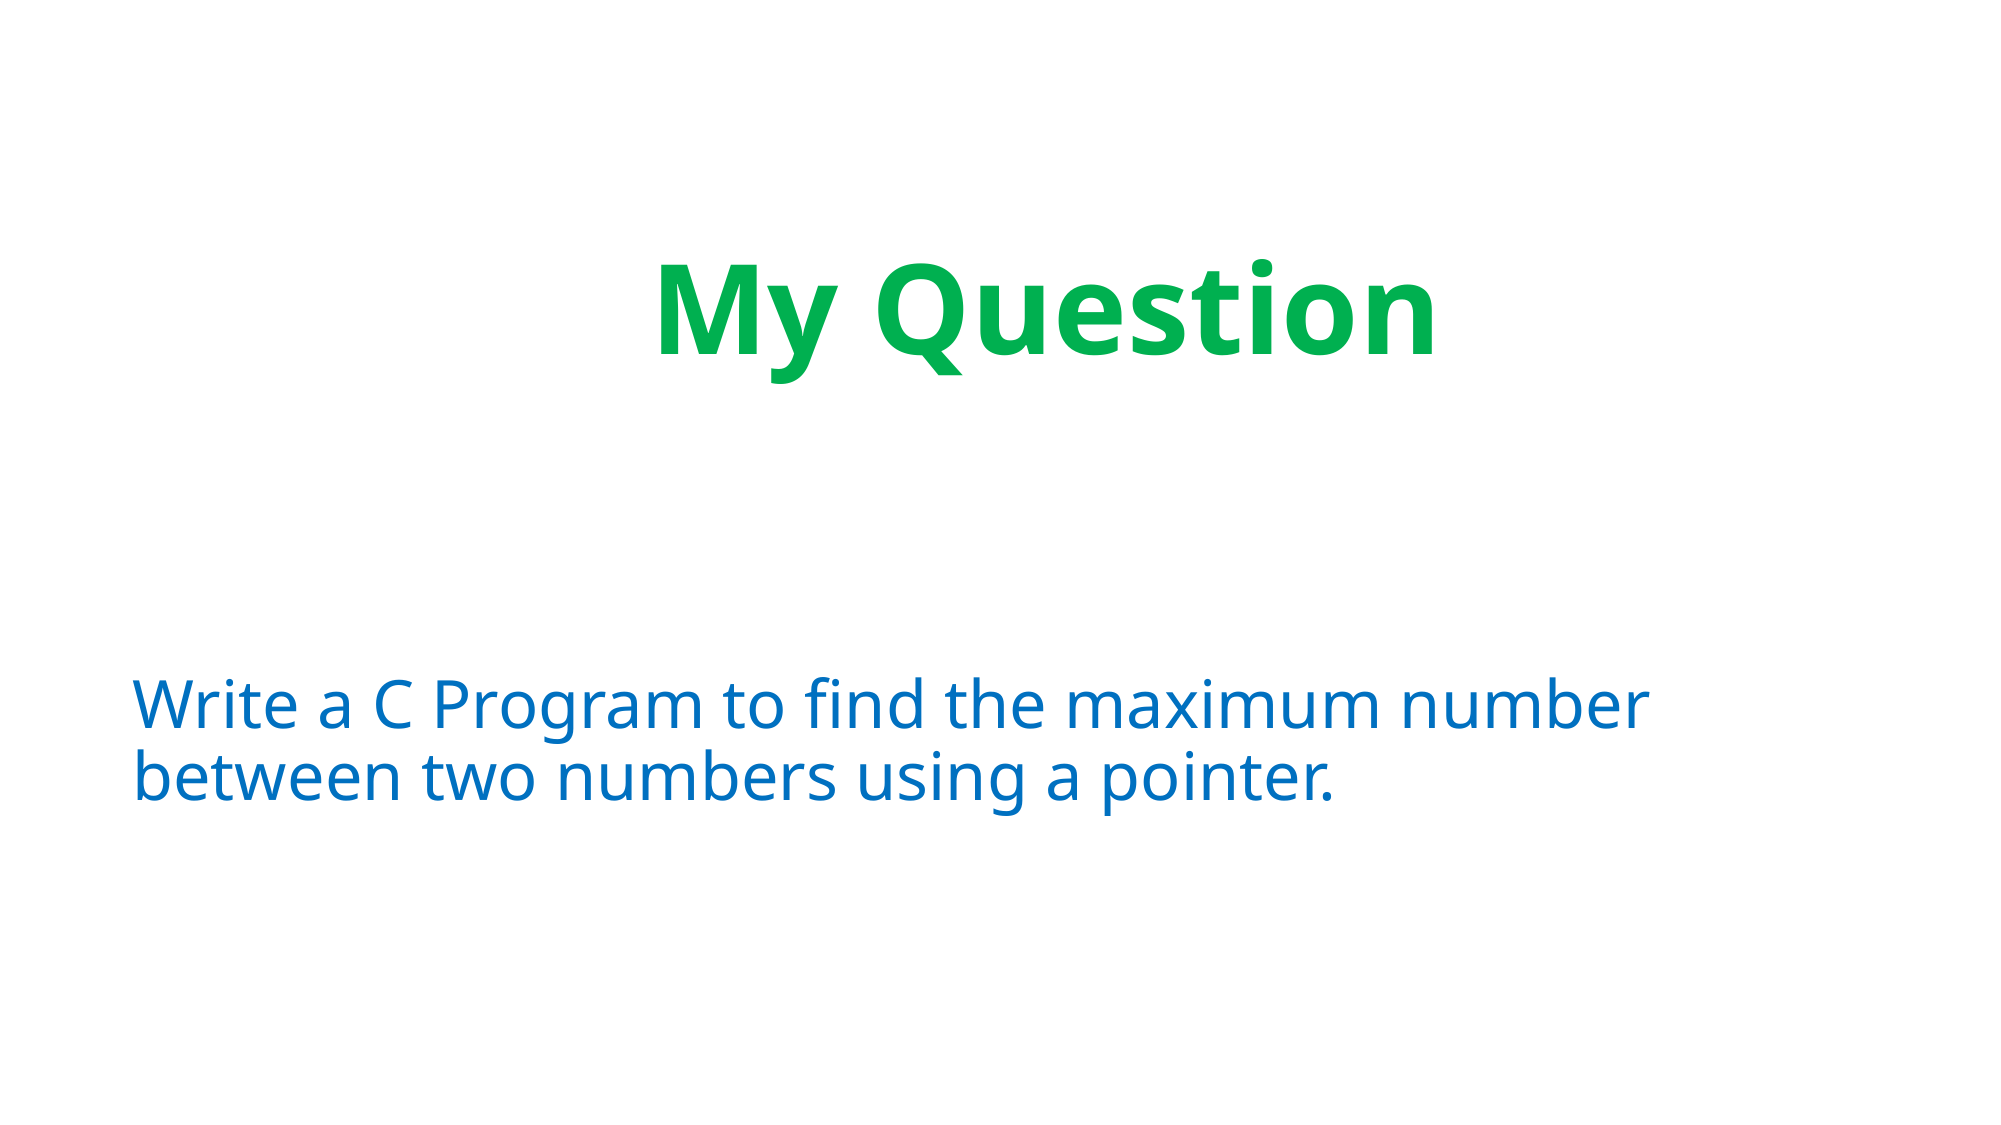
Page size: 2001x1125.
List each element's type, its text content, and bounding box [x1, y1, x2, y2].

title My Question [137, 59, 1955, 569]
list Write a C Program to find the maximum number between two numbers using a pointer. [117, 572, 1906, 932]
